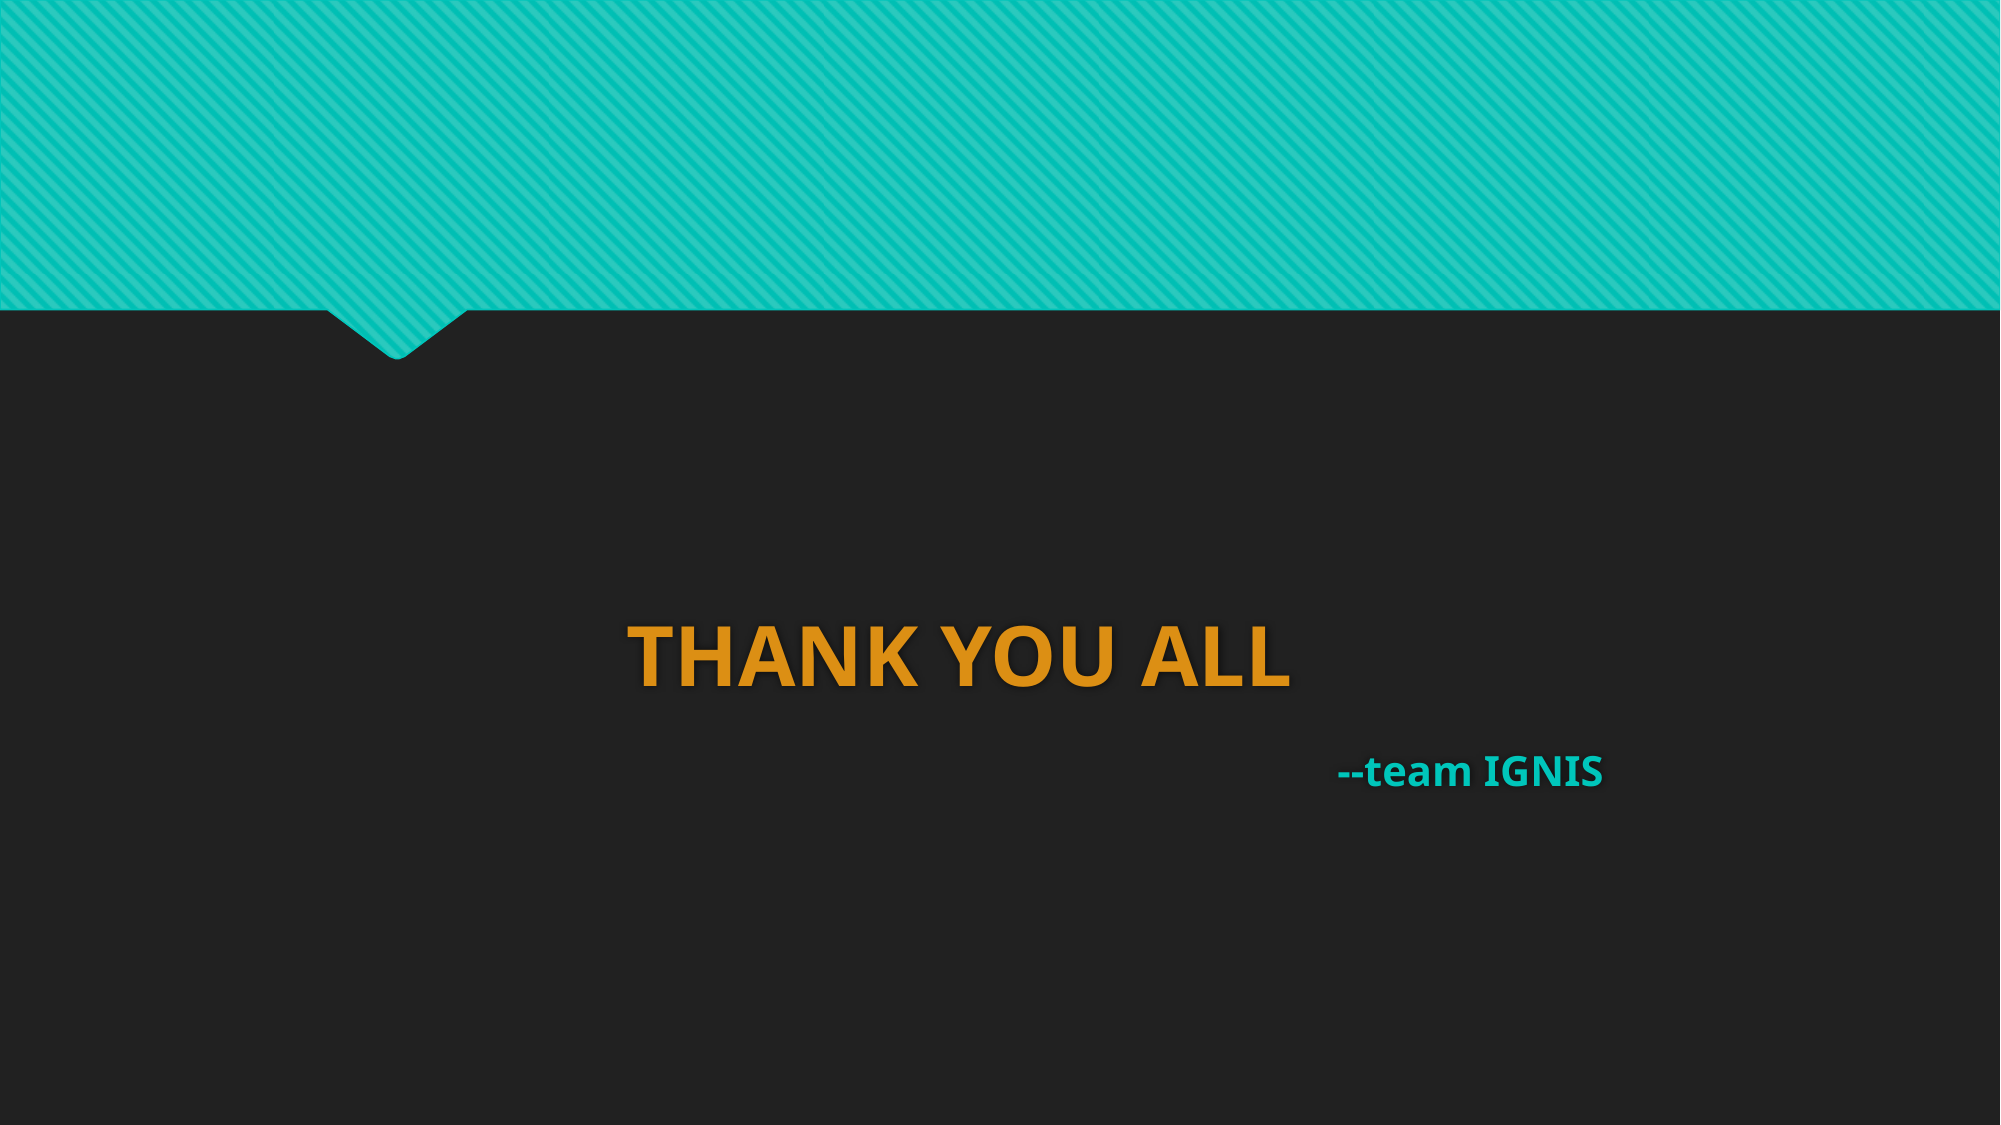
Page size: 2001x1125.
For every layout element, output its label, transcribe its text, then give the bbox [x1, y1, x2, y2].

title THANK YOU ALL --team IGNIS [92, 577, 1827, 811]
